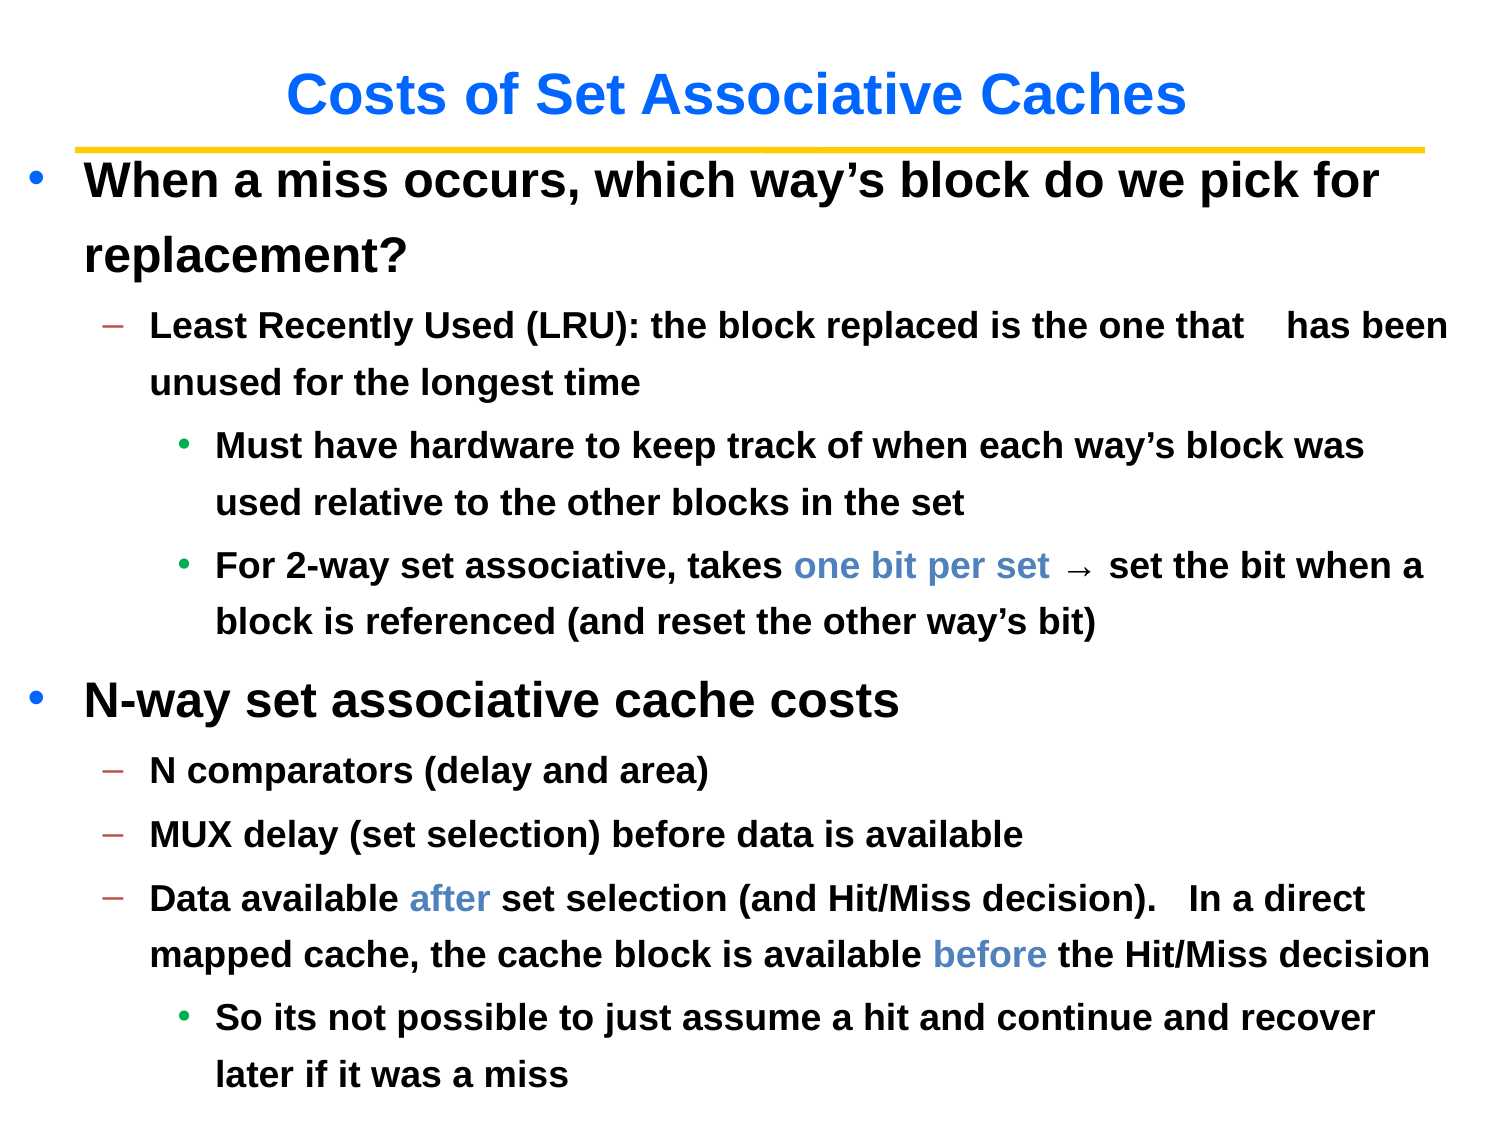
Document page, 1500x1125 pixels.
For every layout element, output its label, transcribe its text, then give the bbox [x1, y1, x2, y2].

title Costs of Set Associative Caches [24, 45, 1450, 125]
list When a miss occurs, which way’s block do we pick for replacement? Least Recently Used (LRU): the block replaced is the one that has been unused for the longest time Must have hardware to keep track of when each way’s block was used relative to the other blocks in the set For 2-way set associative, takes one bit per set → set the bit when a block is referenced (and reset the other way’s bit) N-way set associative cache costs N comparators (delay and area) MUX delay (set selection) before data is available Data available after set selection (and Hit/Miss decision). In a direct mapped cache, the cache block is available before the Hit/Miss decision So its not possible to just assume a hit and continue and recover later if it was a miss [12, 125, 1475, 1053]
